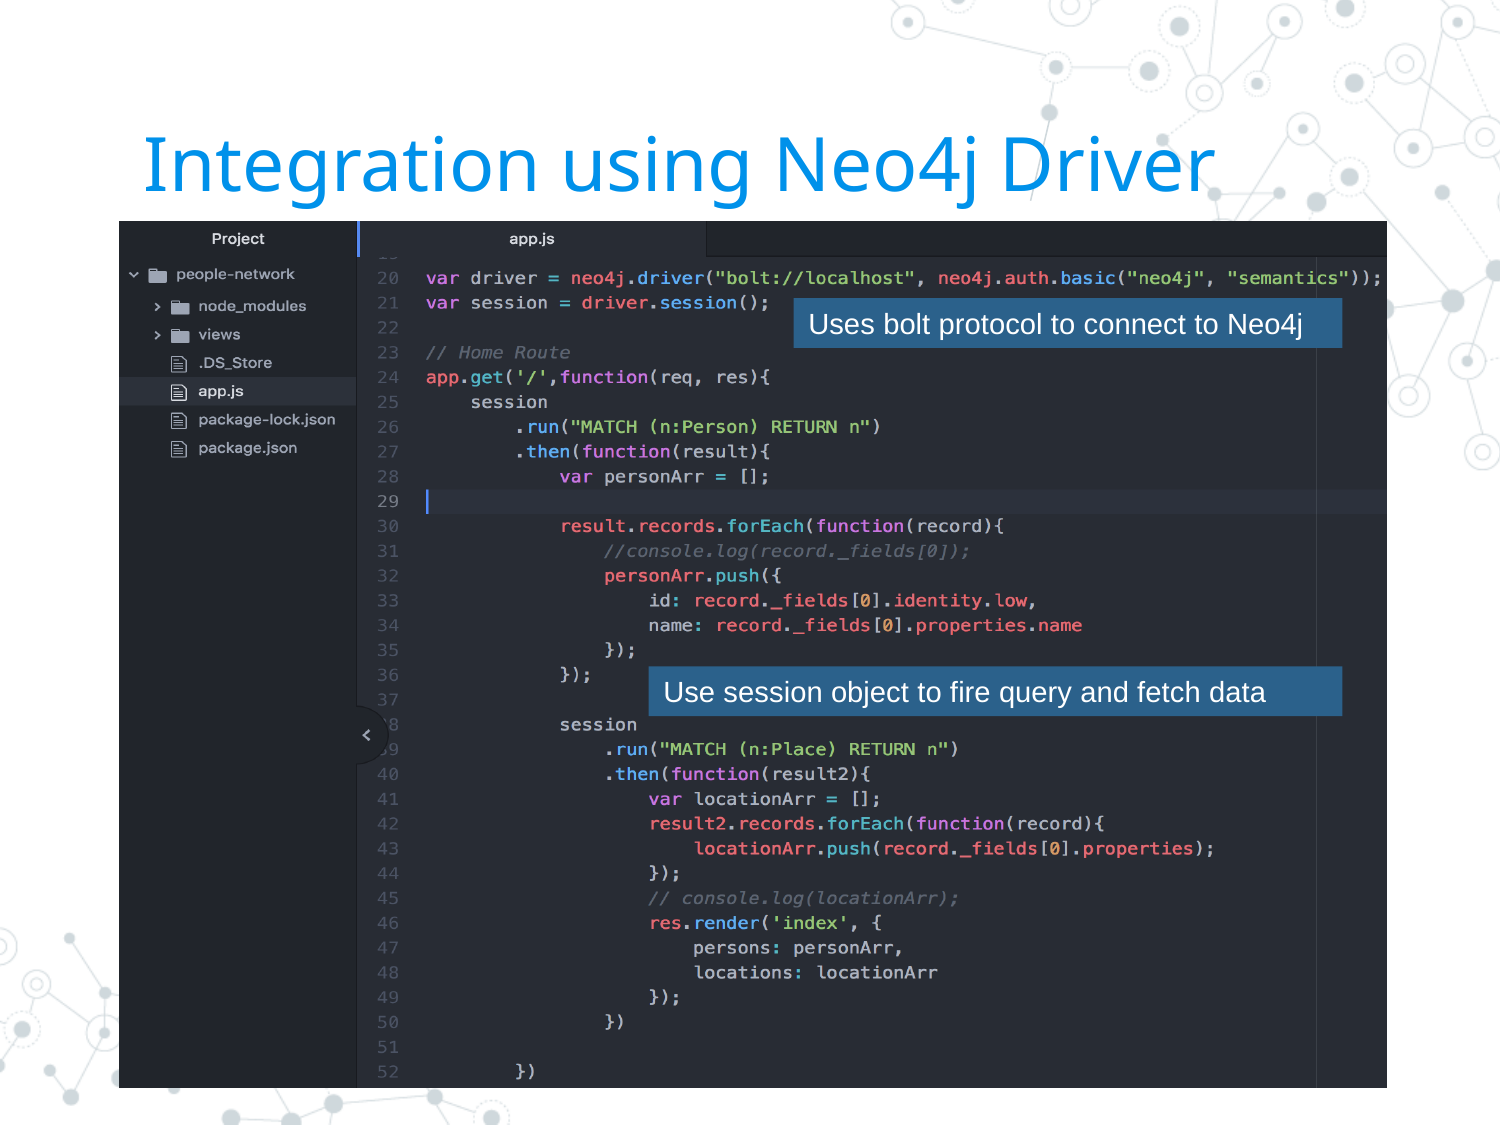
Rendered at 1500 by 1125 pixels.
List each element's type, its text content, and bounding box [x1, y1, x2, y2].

text_box Integration using Neo4j Driver [128, 67, 1372, 219]
picture [0, 0, 1500, 1125]
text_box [1030, 115, 1051, 201]
